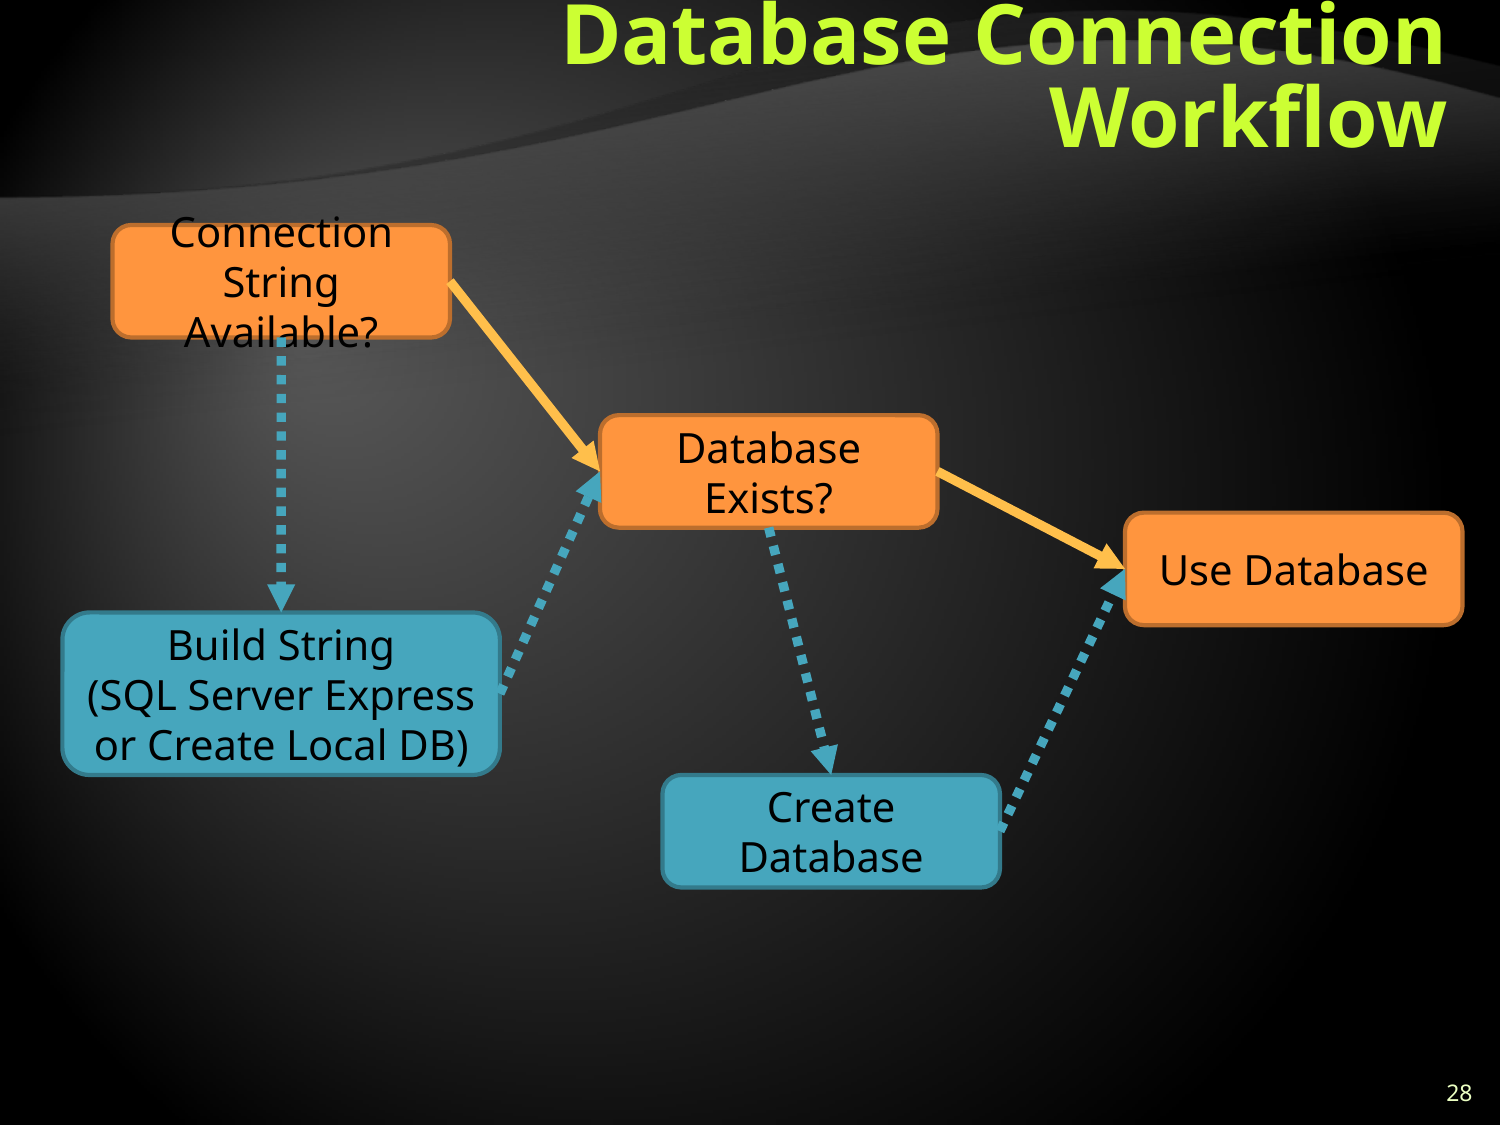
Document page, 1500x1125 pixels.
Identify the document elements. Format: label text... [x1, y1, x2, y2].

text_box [999, 568, 1126, 832]
text_box Build String (SQL Server Express or Create Local DB) [60, 610, 502, 778]
text_box Database Exists? [606, 413, 940, 530]
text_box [449, 280, 601, 472]
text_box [937, 471, 1126, 570]
slide_number 28 [1412, 1074, 1488, 1113]
picture [0, 0, 1500, 1125]
text_box Create Database [660, 772, 1003, 890]
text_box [768, 527, 832, 776]
text_box Connection String Available? [110, 222, 453, 340]
title Database Connection Workflow [300, 12, 1463, 150]
text_box Use Database [1131, 510, 1465, 628]
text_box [499, 480, 601, 694]
